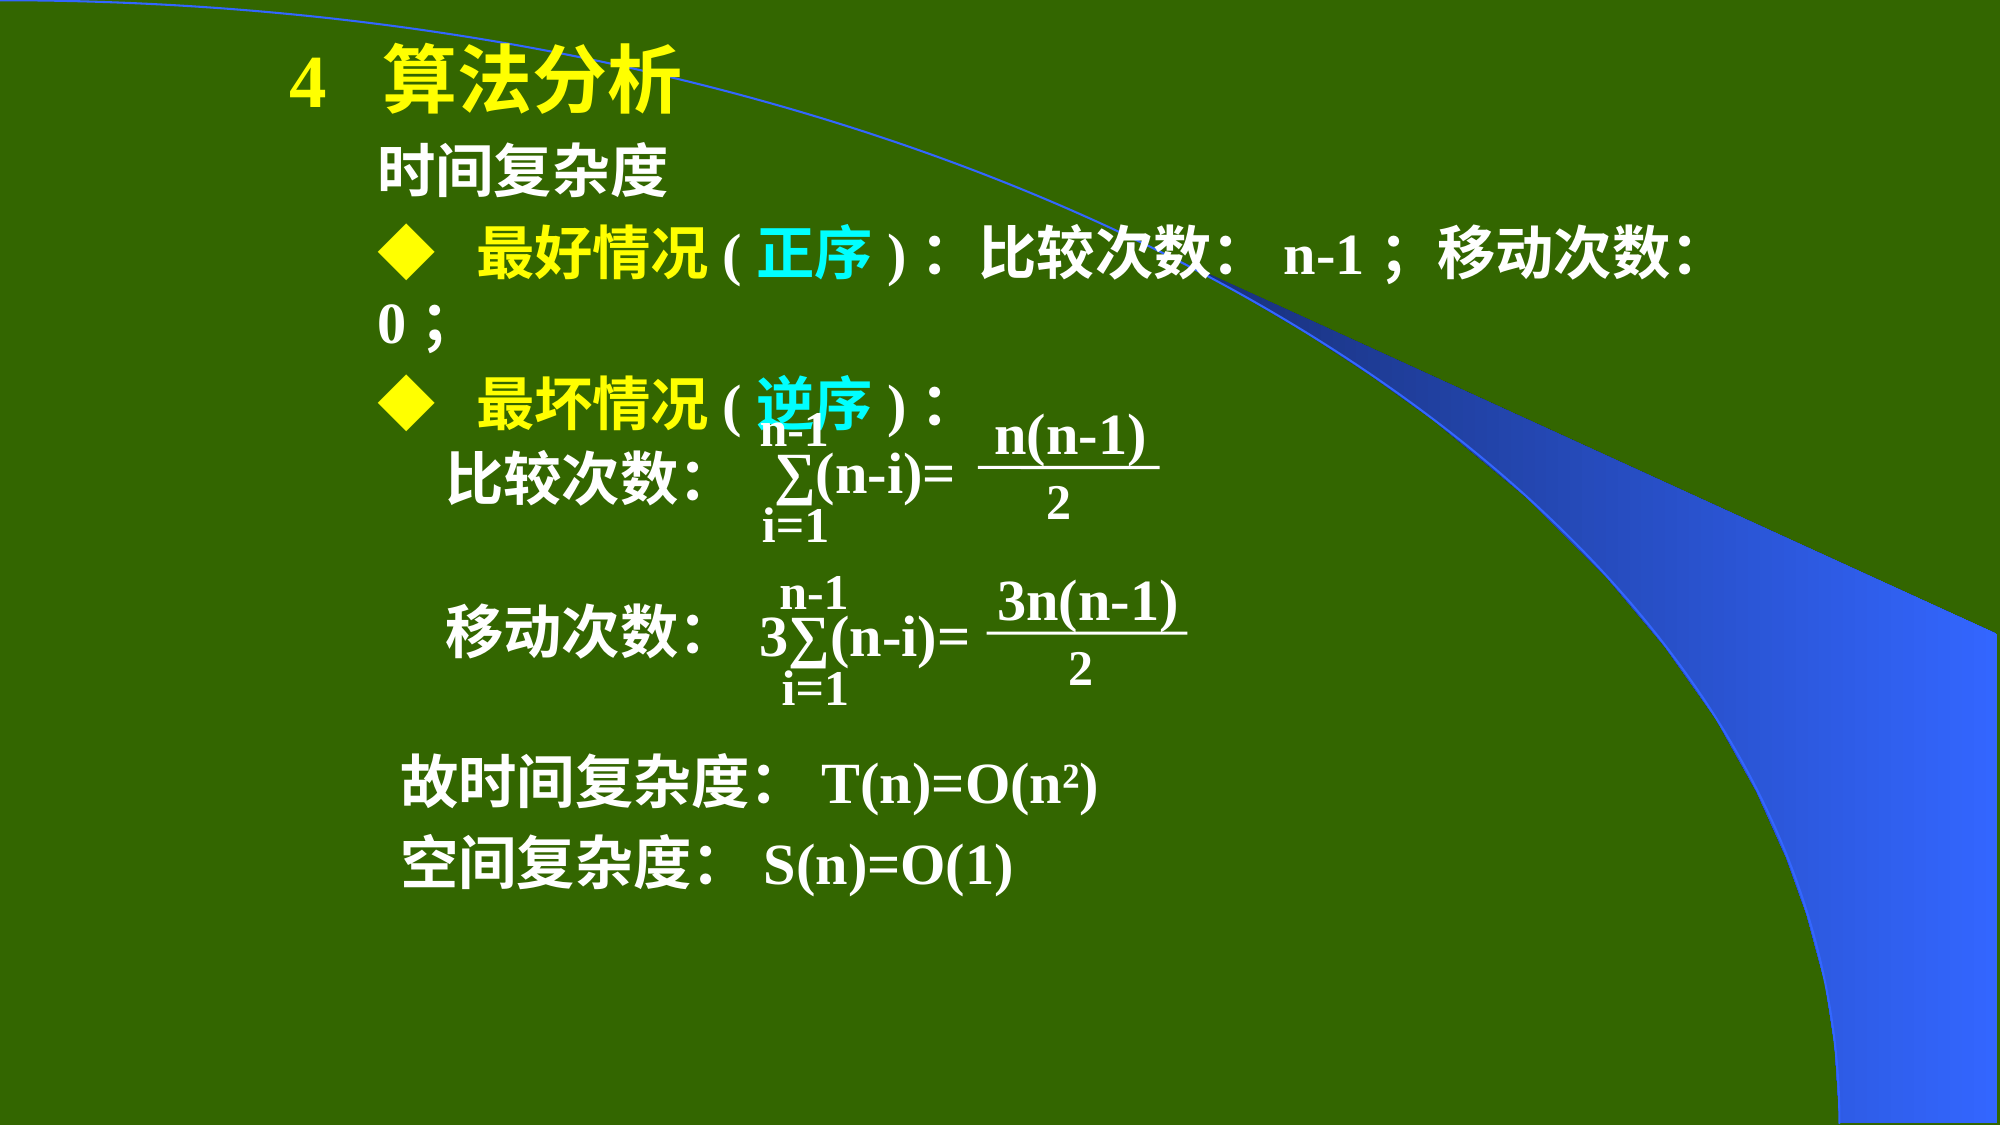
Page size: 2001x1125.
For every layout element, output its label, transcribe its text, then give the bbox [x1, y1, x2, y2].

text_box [430, 399, 1188, 713]
list 故时间复杂度：T(n)=O(n²) 空间复杂度：S(n)=O(1) [274, 737, 1726, 913]
text_box 4 算法分析 时间复杂度 ◆ 最好情况(正序)：比较次数：n-1；移动次数：0； ◆ 最坏情况(逆序)： [275, 24, 1750, 375]
